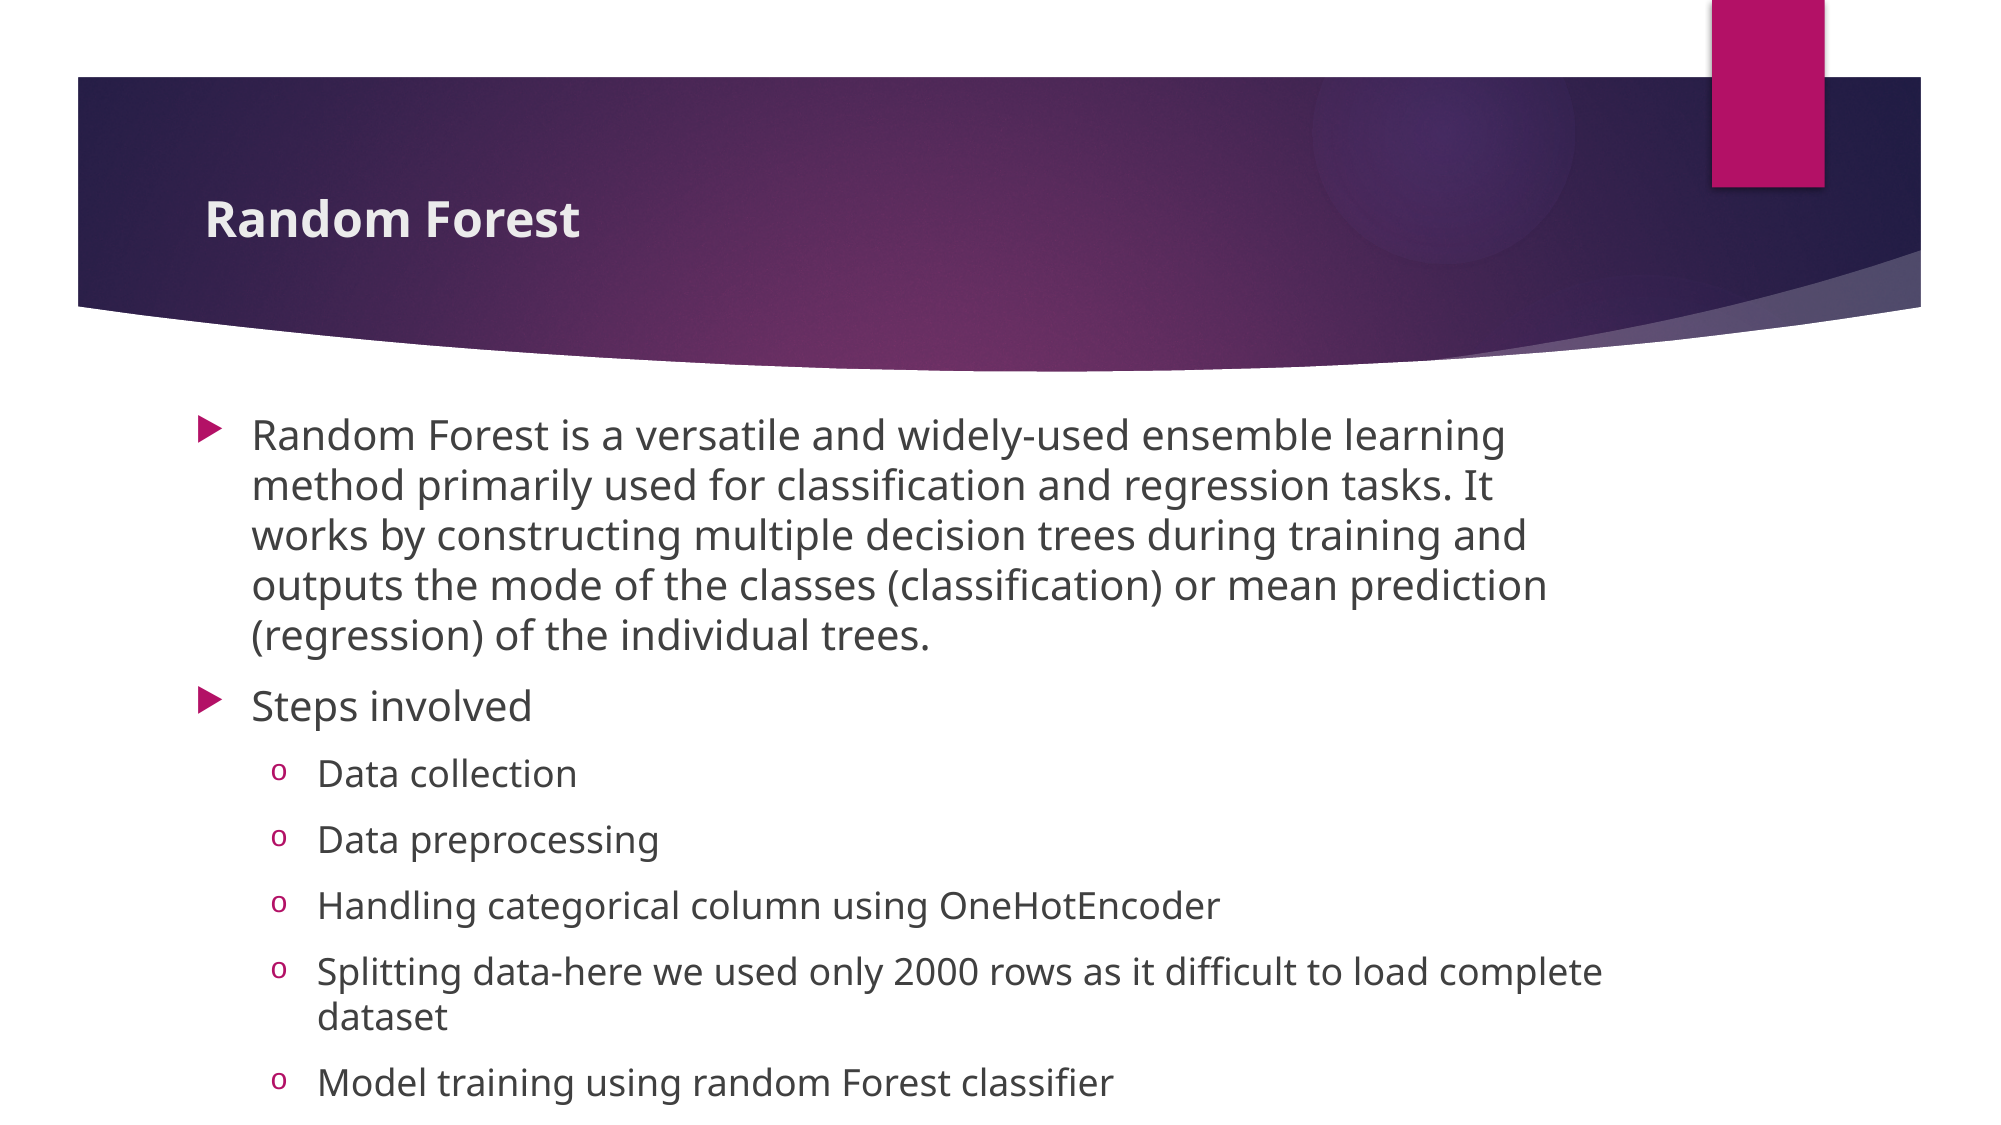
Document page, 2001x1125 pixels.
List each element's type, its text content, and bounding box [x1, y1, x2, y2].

list Random Forest is a versatile and widely-used ensemble learning method primarily used for classification and regression tasks. It works by constructing multiple decision trees during training and outputs the mode of the classes (classification) or mean prediction (regression) of the individual trees. Steps involved Data collection Data preprocessing Handling categorical column using OneHotEncoder Splitting data-here we used only 2000 rows as it difficult to load complete dataset Model training using random Forest classifier [180, 401, 1628, 962]
title Random Forest [189, 159, 1627, 276]
